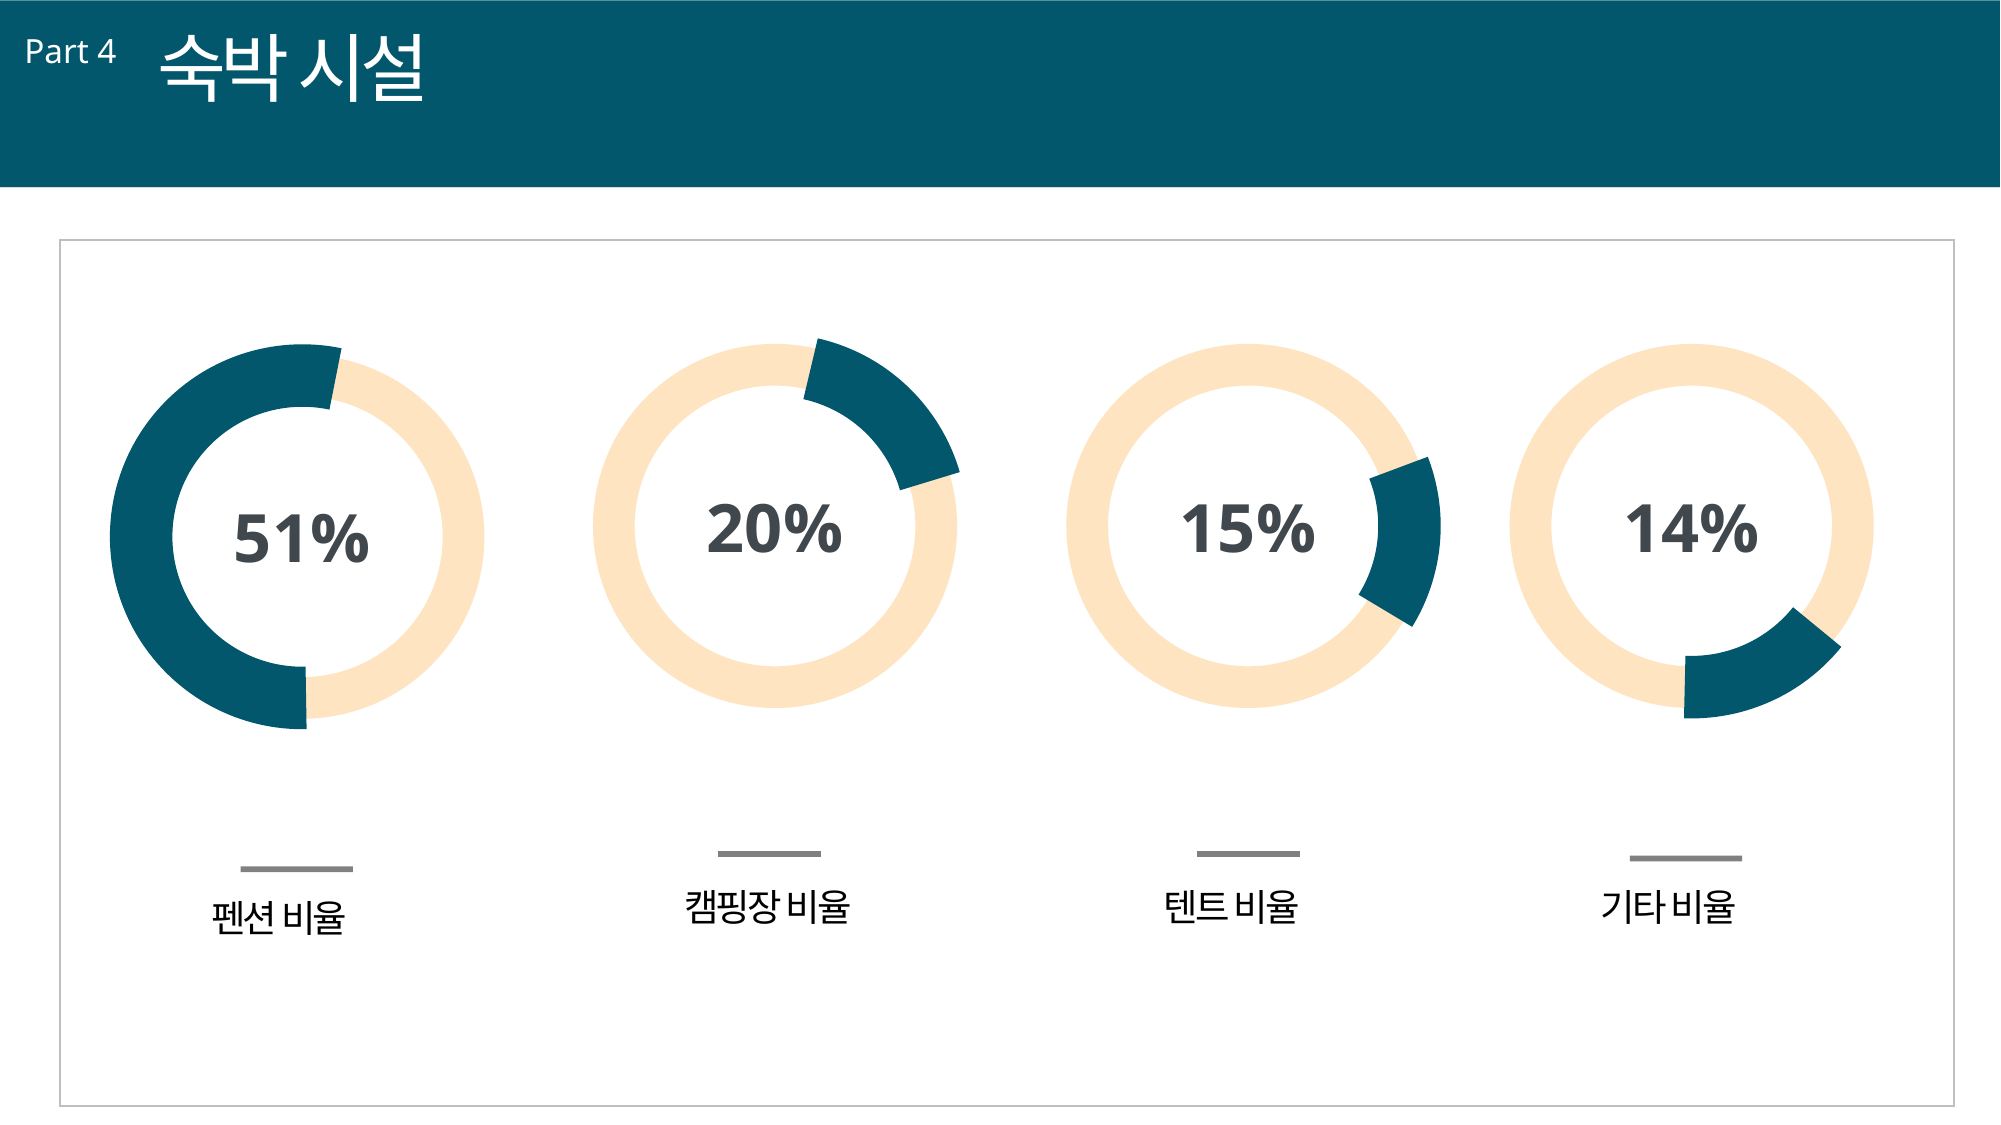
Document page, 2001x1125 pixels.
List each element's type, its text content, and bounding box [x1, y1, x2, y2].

text_box [1529, 364, 1854, 688]
text_box 캠핑장 비율 [669, 877, 867, 937]
text_box [1086, 364, 1399, 688]
text_box [1629, 855, 1743, 862]
text_box 숙박 시설 [142, 13, 445, 119]
text_box 텐트 비율 [1149, 877, 1315, 937]
text_box [0, 0, 2000, 187]
text_box Part 4 [9, 22, 132, 78]
text_box [785, 368, 931, 502]
text_box [304, 378, 465, 699]
text_box 14% [1608, 478, 1775, 573]
text_box [1324, 467, 1411, 612]
text_box 펜션 비율 [196, 887, 363, 948]
text_box [59, 239, 1955, 1107]
text_box [1684, 573, 1818, 688]
text_box 15% [1165, 478, 1332, 573]
text_box 20% [691, 478, 859, 573]
text_box 기타 비율 [1585, 877, 1752, 937]
text_box 51% [219, 488, 386, 584]
text_box [240, 866, 353, 873]
text_box [613, 364, 937, 688]
text_box [140, 374, 336, 699]
